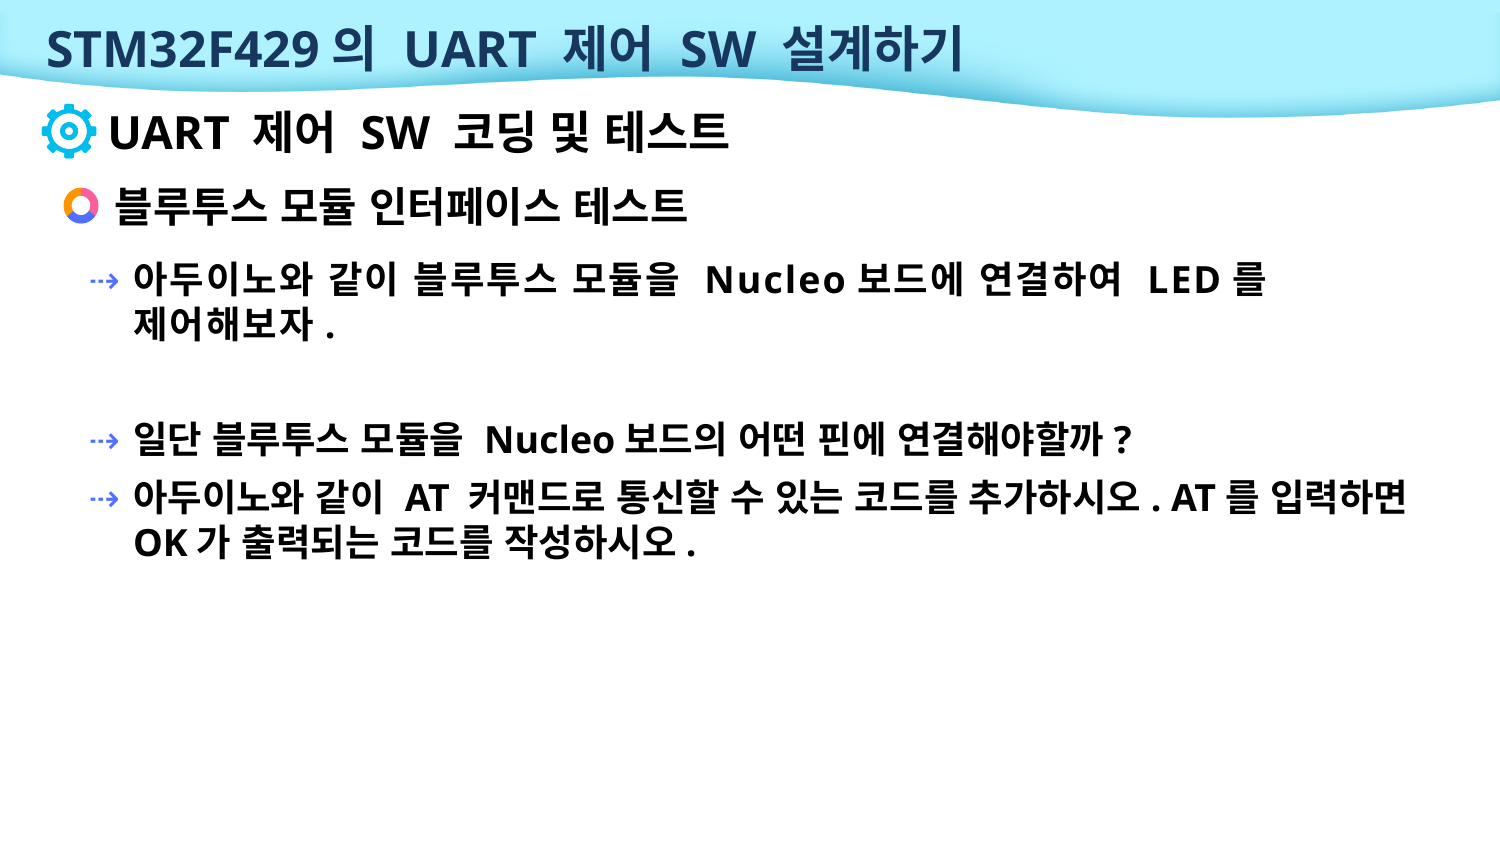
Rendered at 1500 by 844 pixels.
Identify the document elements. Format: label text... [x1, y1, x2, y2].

text_box 블루투스 모듈 인터페이스 테스트 [97, 180, 1110, 231]
picture [62, 187, 99, 224]
text_box STM32F429의 UART 제어 SW 설계하기 [31, 9, 981, 85]
picture [52, 114, 86, 148]
picture [74, 136, 97, 159]
picture [41, 136, 64, 159]
text_box UART 제어 SW 코딩 및 테스트 [99, 104, 1459, 158]
text_box 아두이노와 같이 블루투스 모듈을 Nucleo보드에 연결하여 LED를 제어해보자. 일단 블루투스 모듈을 Nucleo보드의 어떤 핀에 연결해야할까? 아두이노와 같이 AT 커맨드로 통신할 수 있는 코드를 추가하시오. AT를 입력하면 OK가 출력되는 코드를 작성하시오. [88, 256, 1459, 302]
picture [0, 0, 1500, 126]
